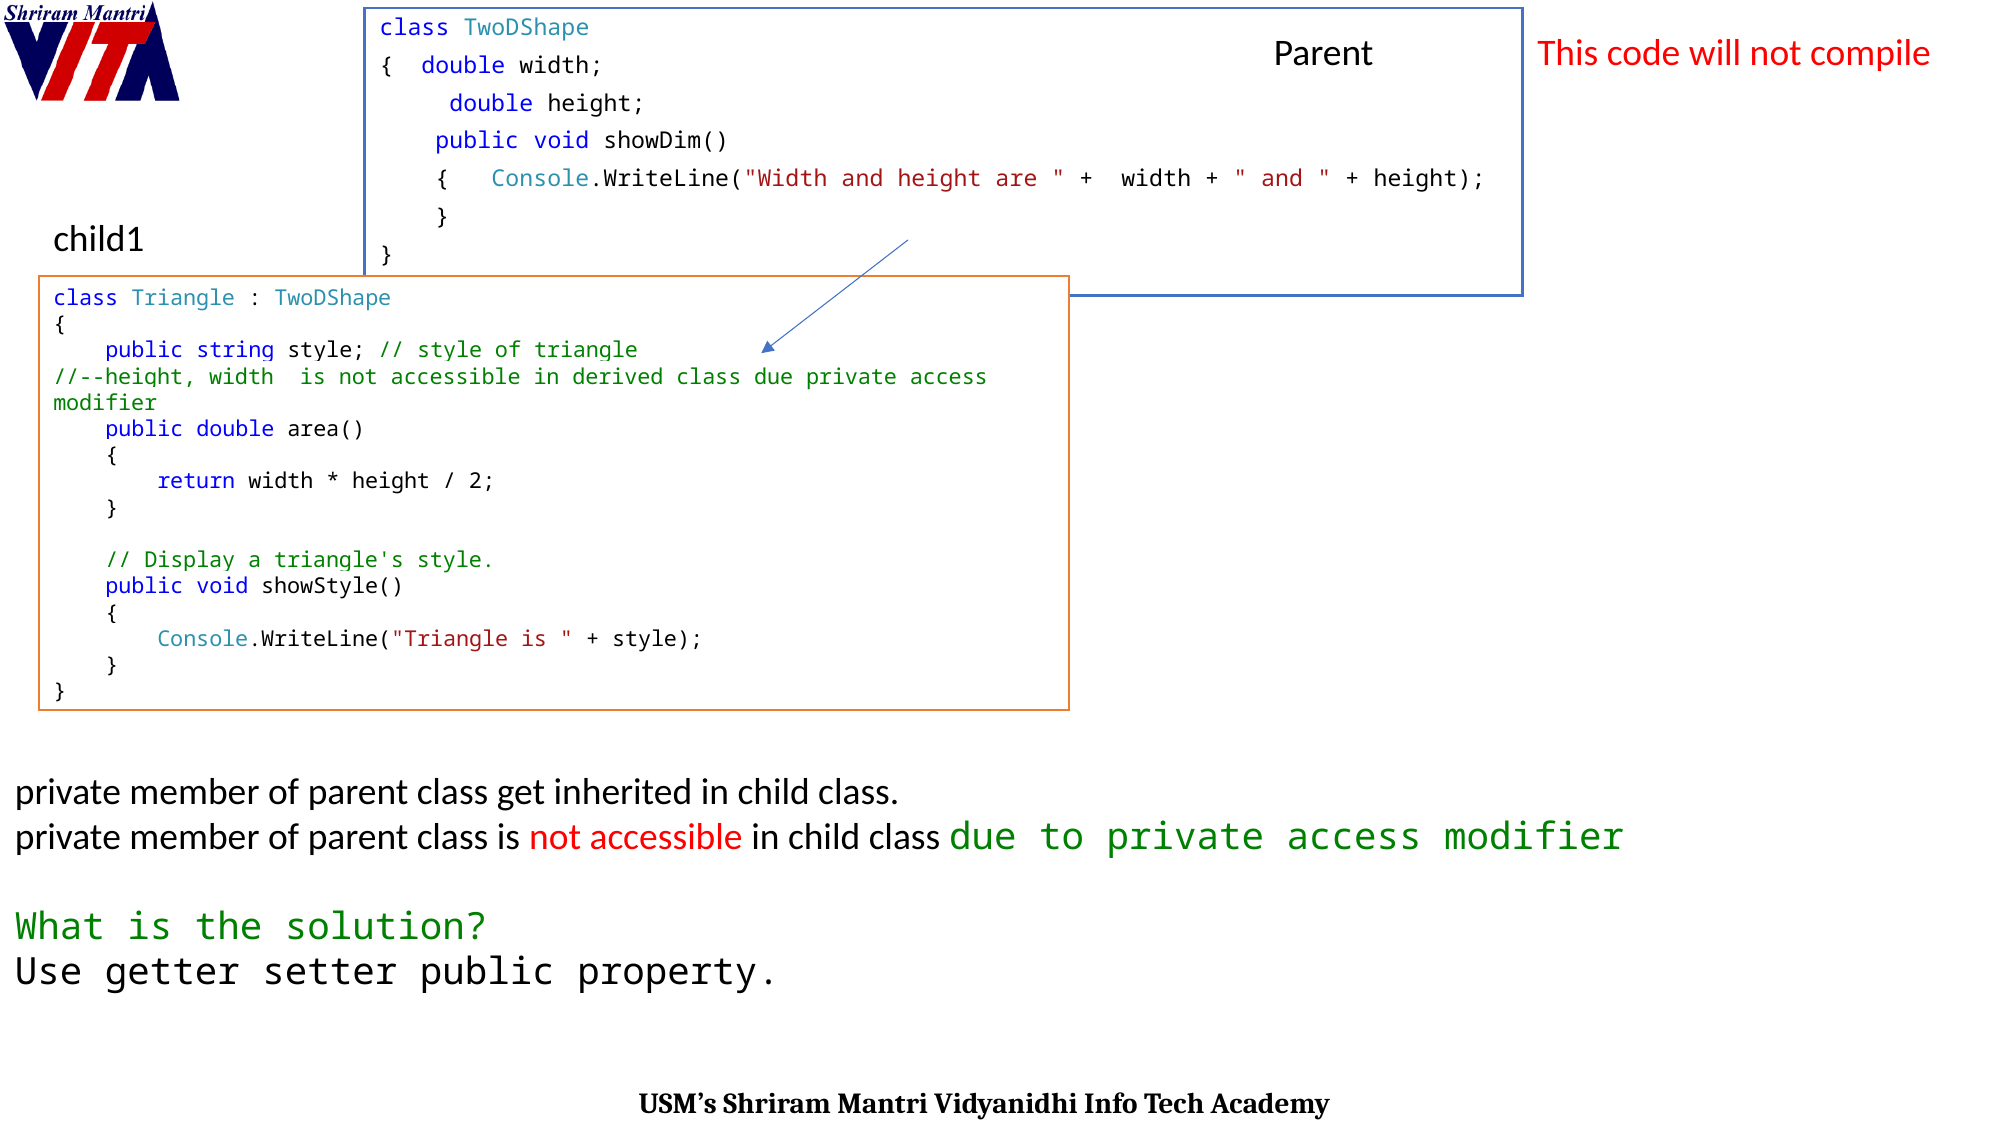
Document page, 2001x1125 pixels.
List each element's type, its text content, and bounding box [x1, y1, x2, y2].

picture [0, 0, 197, 121]
text_box Parent [1259, 20, 1461, 81]
text_box class Triangle : TwoDShape { public string style; // style of triangle //--height, width is not accessible in derived class due private access modifier public double area() { return width * height / 2; } // Display a triangle's style. public void showStyle() { Console.WriteLine("Triangle is " + style); } } [38, 275, 1070, 711]
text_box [761, 239, 909, 354]
text_box This code will not compile [1522, 20, 2000, 81]
text_box child1 [38, 206, 233, 267]
text_box private member of parent class get inherited in child class. private member of parent class is not accessible in child class due to private access modifier What is the solution? Use getter setter public property. [0, 759, 1870, 1045]
list class TwoDShape { double width; double height; public void showDim() { Console.WriteLine("Width and height are " + width + " and " + height); } } [363, 7, 1524, 297]
